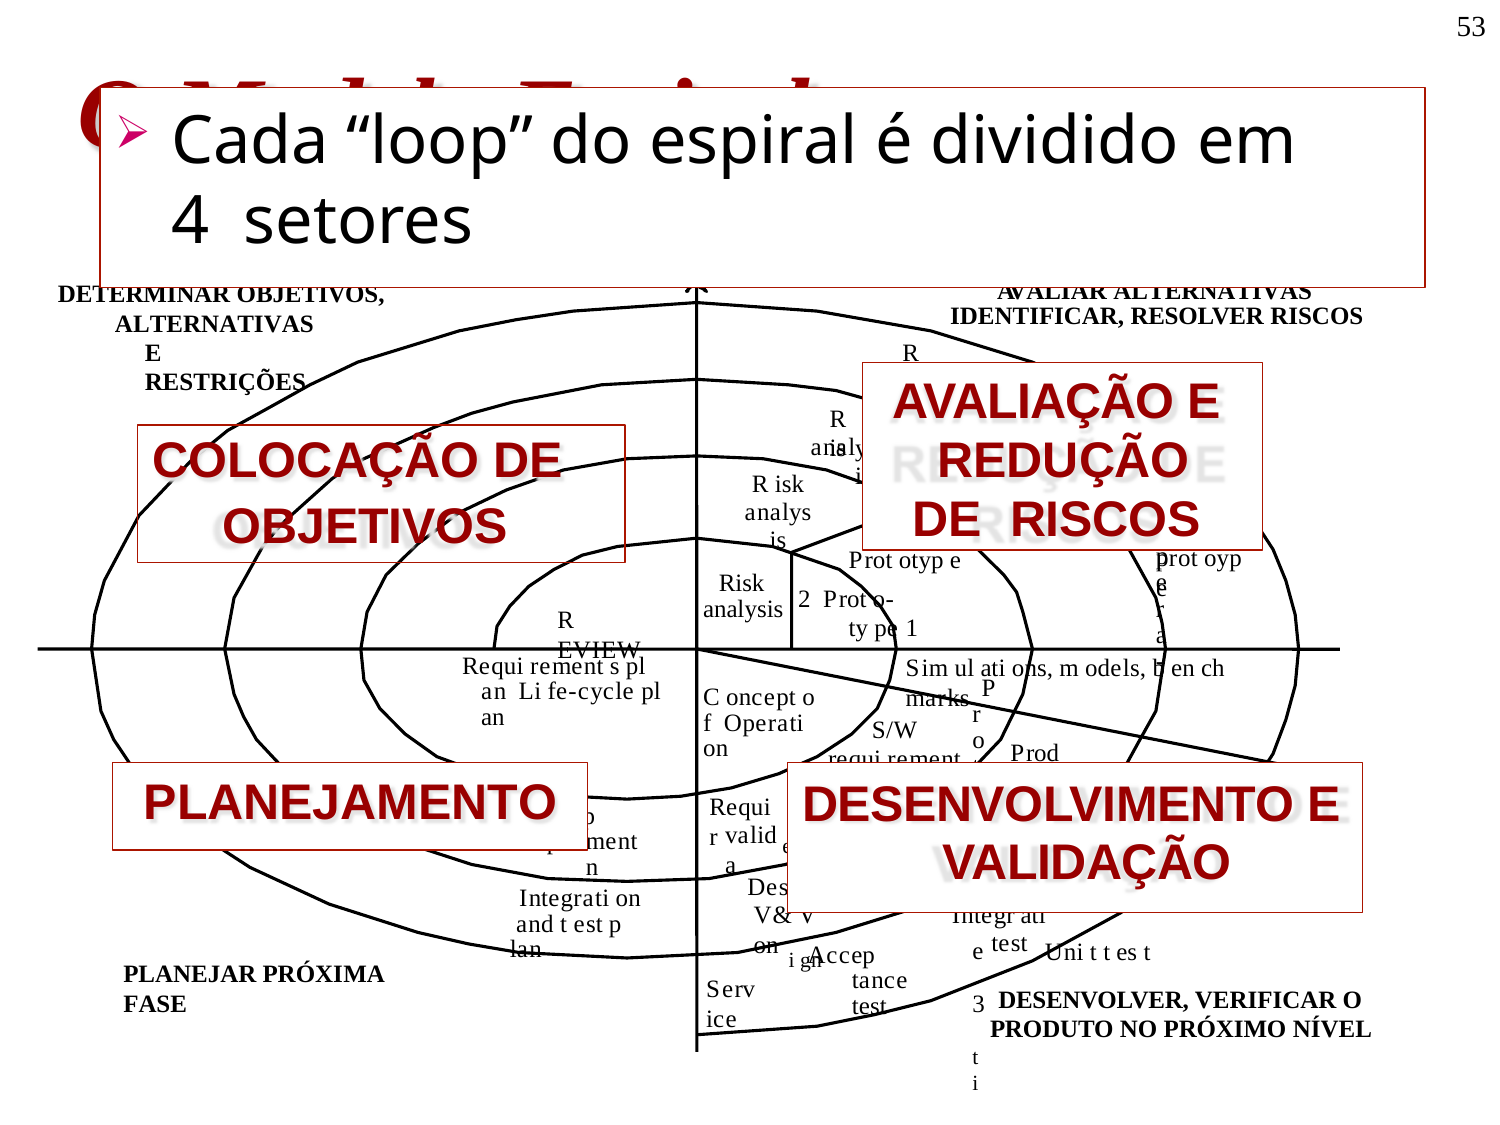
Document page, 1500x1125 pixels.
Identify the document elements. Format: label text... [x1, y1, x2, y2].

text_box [861, 361, 1264, 564]
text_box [786, 761, 1364, 914]
text_box 53 [1454, 5, 1488, 43]
text_box analys is k ys is Opera- Prot otyp e 3 ti onal [855, 1061, 1231, 1125]
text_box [136, 423, 626, 569]
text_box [111, 761, 589, 851]
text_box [35, 51, 1362, 1054]
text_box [98, 86, 1426, 289]
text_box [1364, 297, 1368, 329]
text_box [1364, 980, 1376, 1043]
